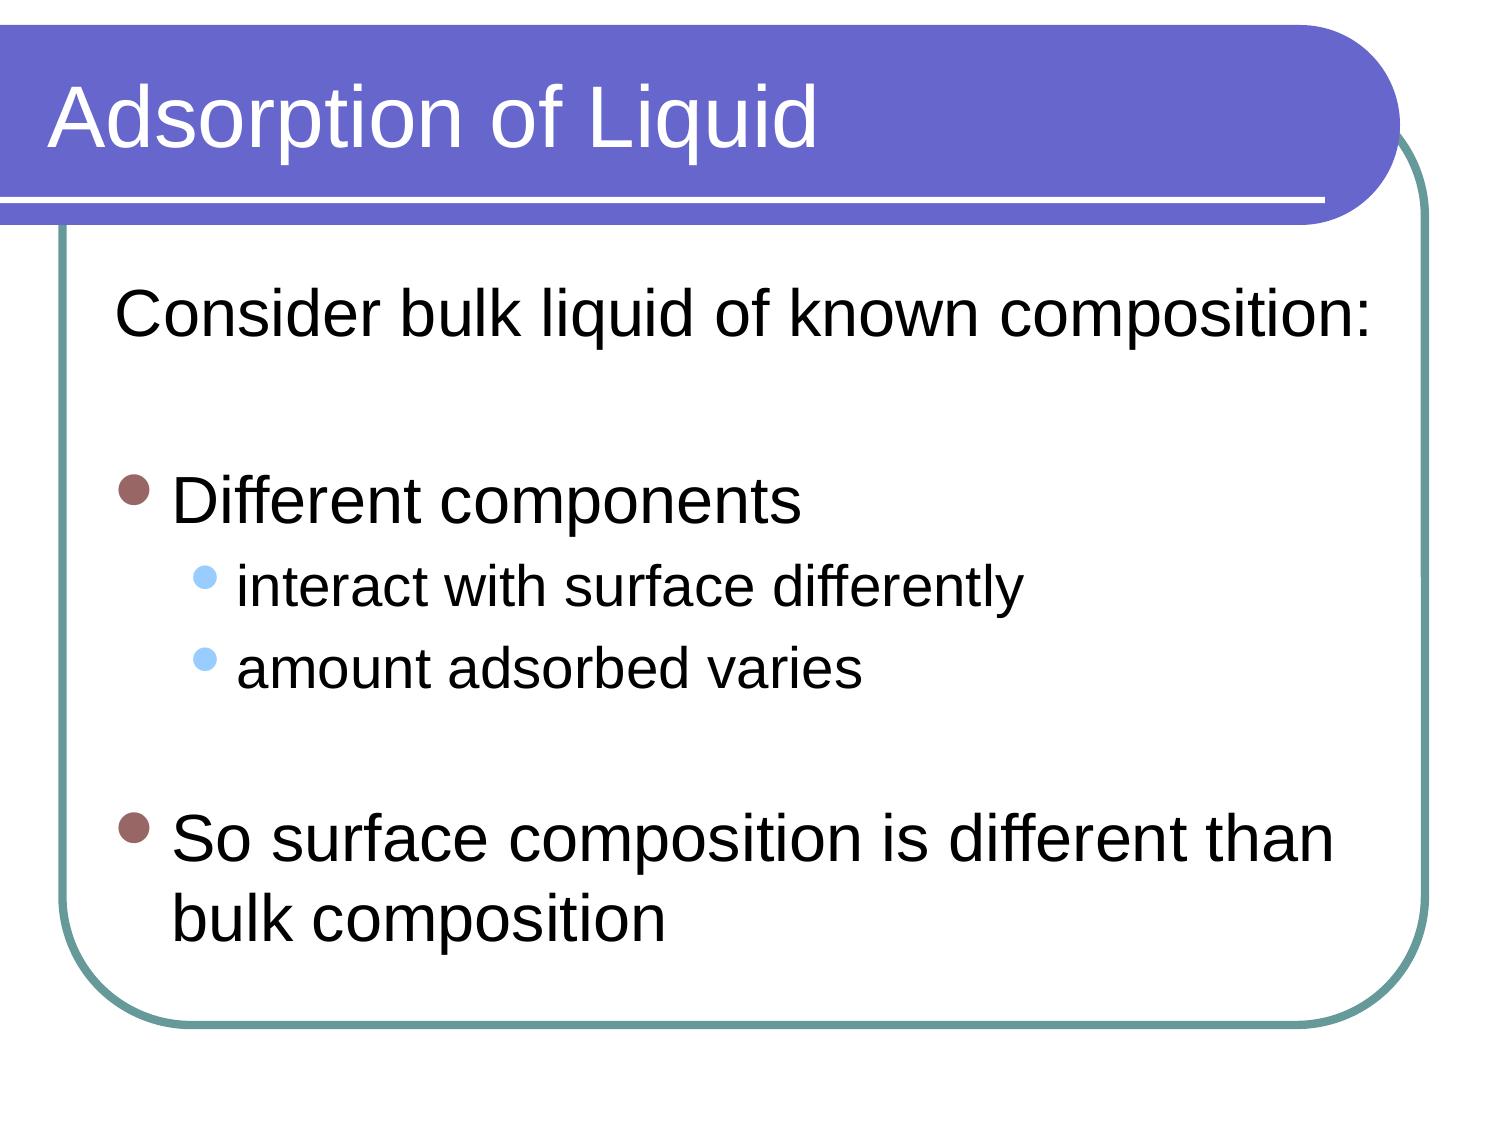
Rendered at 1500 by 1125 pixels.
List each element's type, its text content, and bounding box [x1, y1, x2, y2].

list Consider bulk liquid of known composition: Different components interact with surface differently amount adsorbed varies So surface composition is different than bulk composition [99, 262, 1400, 988]
title Adsorption of Liquid [32, 37, 1347, 188]
